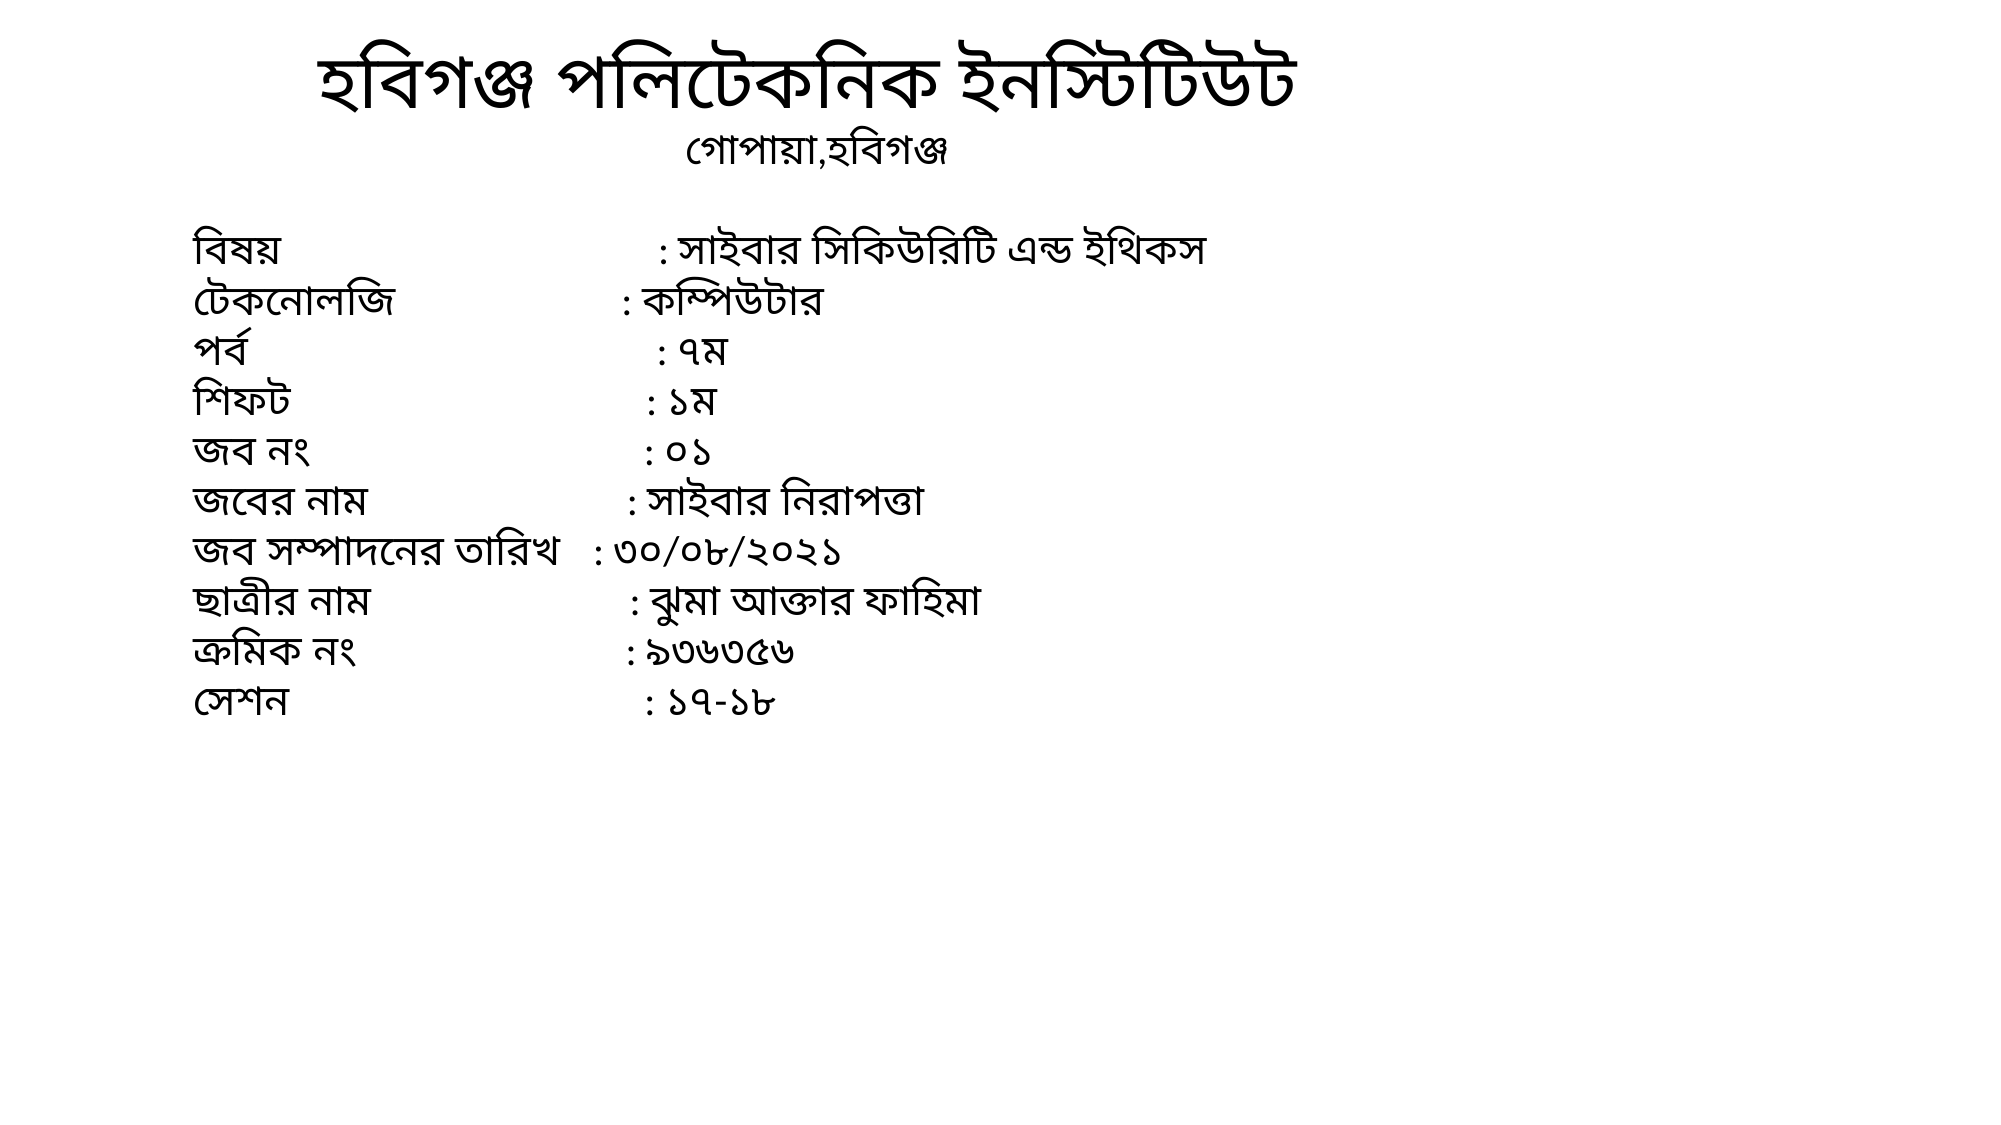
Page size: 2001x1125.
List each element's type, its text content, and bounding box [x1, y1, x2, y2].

text_box হবিগঞ্জ পলিটেকনিক ইনস্টিটিউট গোপায়া,হবিগঞ্জ বিষয় : সাইবার সিকিউরিটি এন্ড ইথিকস টেকনোলজি : কম্পিউটার পর্ব : ৭ম শিফট : ১ম জব নং : ০১ জবের নাম : সাইবার নিরাপত্তা জব সম্পাদনের তারিখ : ৩০/০৮/২০২১ ছাত্রীর নাম : ঝুমা আক্তার ফাহিমা ক্রমিক নং : ৯৩৬৩৫৬ সেশন : ১৭-১৮ [178, 25, 1457, 1099]
